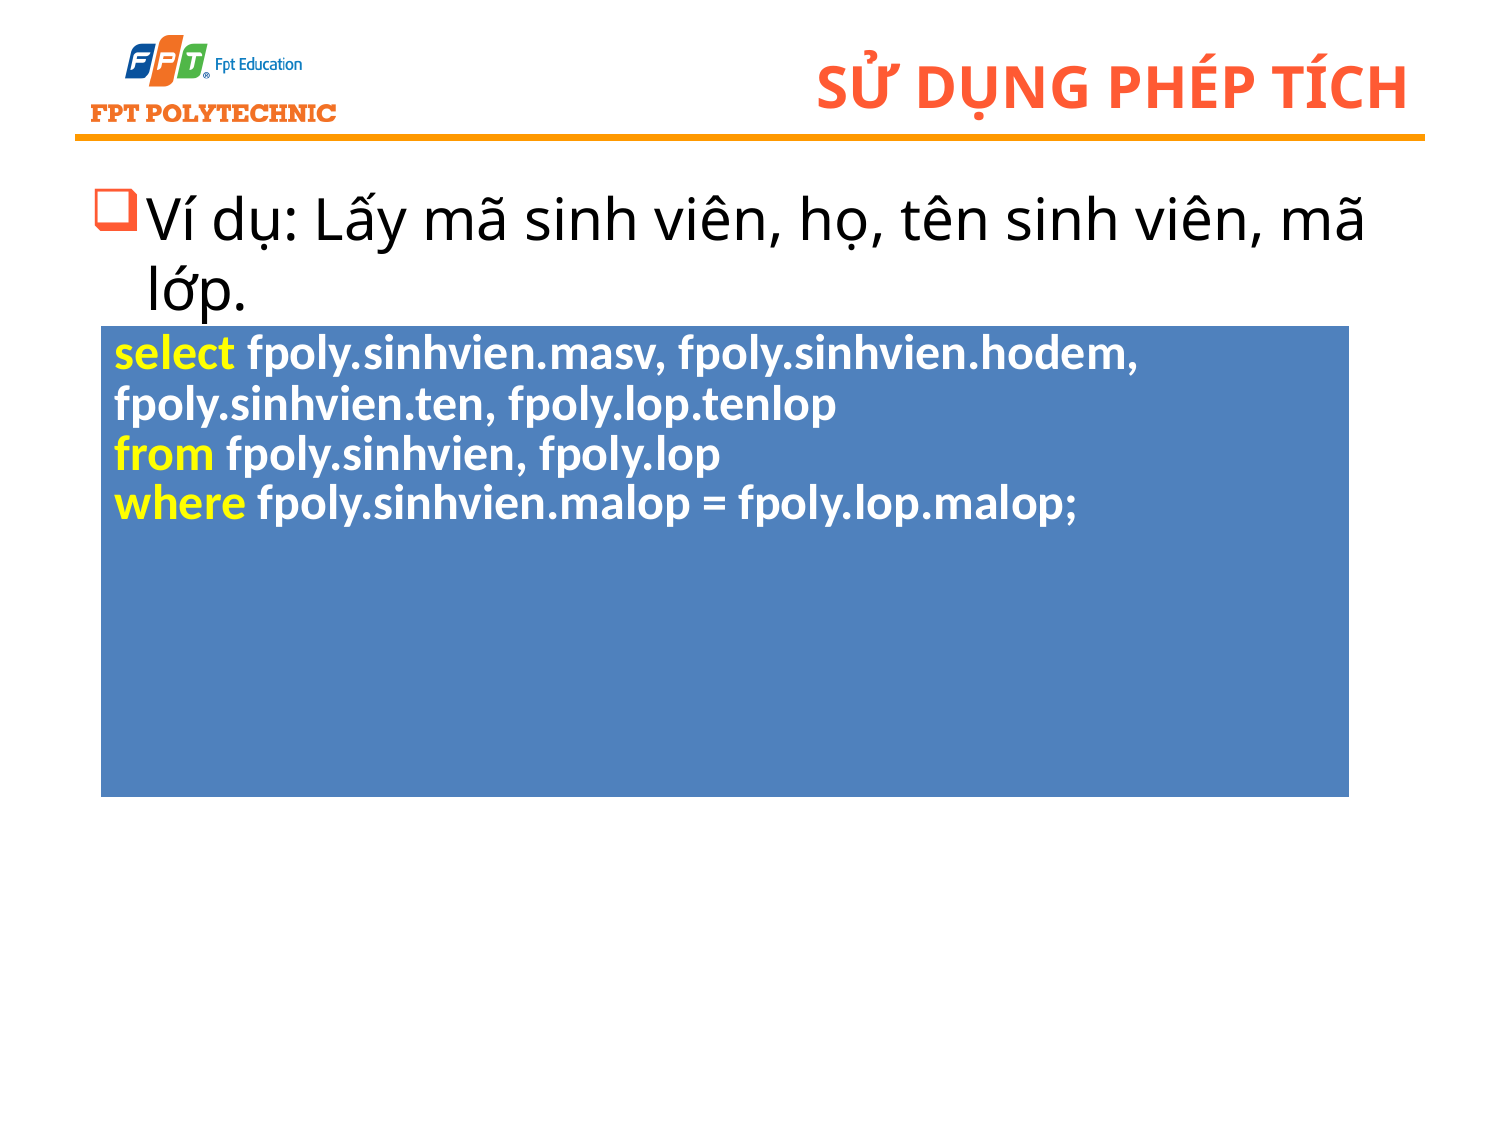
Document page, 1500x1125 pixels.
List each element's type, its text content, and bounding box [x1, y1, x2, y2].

picture [91, 35, 338, 122]
title Sử dụng phép tích [337, 45, 1425, 125]
table_header select fpoly.sinhvien.masv, fpoly.sinhvien.hodem, fpoly.sinhvien.ten, fpoly.lop.tenlop from fpoly.sinhvien, fpoly.lop where fpoly.sinhvien.malop = fpoly.lop.malop; [101, 326, 1349, 797]
list Ví dụ: Lấy mã sinh viên, họ, tên sinh viên, mã lớp. [75, 174, 1425, 1038]
